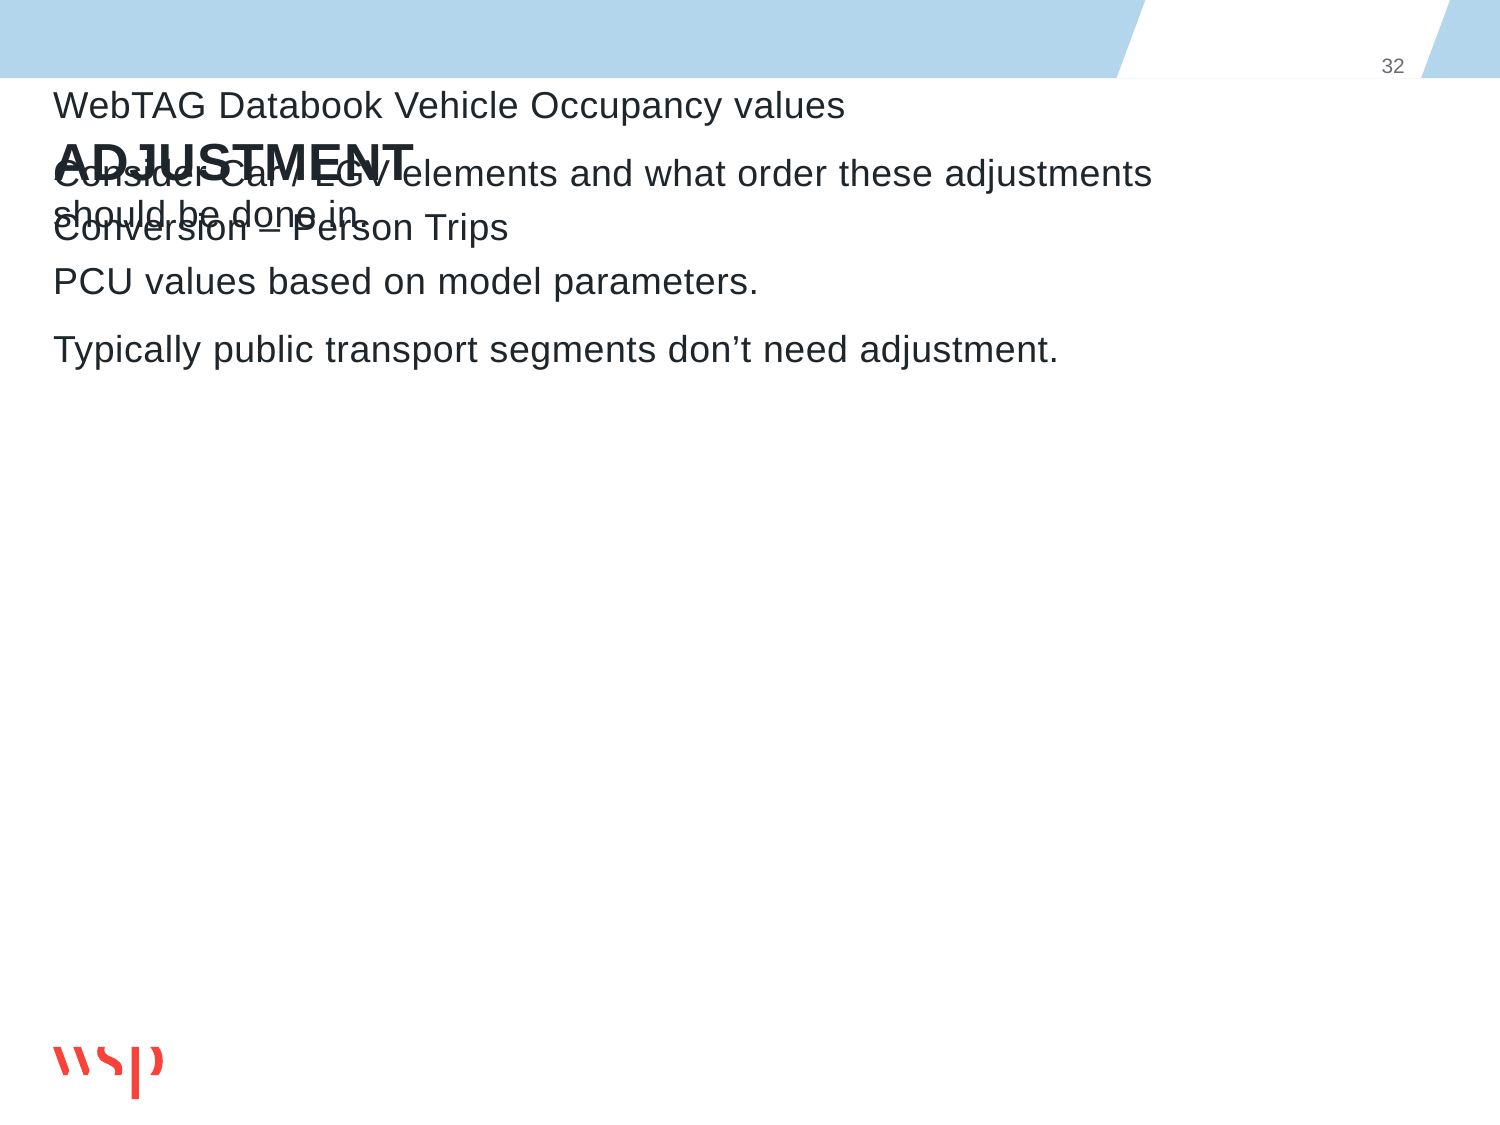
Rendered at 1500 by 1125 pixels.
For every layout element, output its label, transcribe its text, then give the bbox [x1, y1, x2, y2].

slide_number 32 [1335, 53, 1405, 79]
title Adjustment [53, 78, 1276, 199]
list Conversion – Person Trips [53, 199, 1276, 258]
